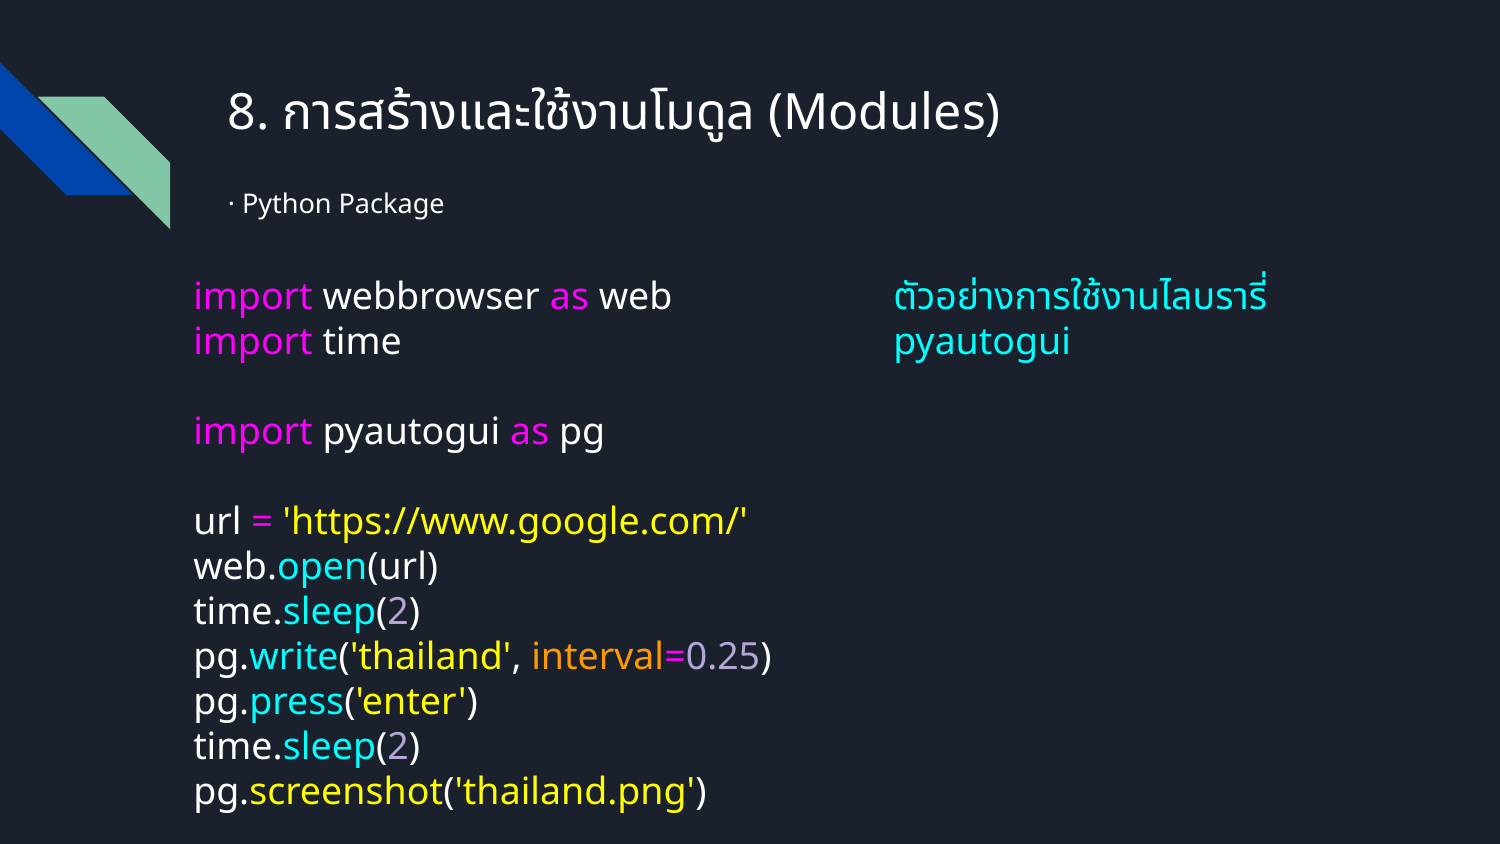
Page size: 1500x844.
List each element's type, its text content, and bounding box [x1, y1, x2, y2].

list ตัวอย่างการใช้งานไลบรารี่ pyautogui [878, 257, 1446, 830]
list · Python Package [212, 171, 1368, 226]
title 8. การสร้างและใช้งานโมดูล (Modules) [212, 64, 1368, 171]
list import webbrowser as web import time import pyautogui as pg url = 'https://www.google.com/' web.open(url) time.sleep(2) pg.write('thailand', interval=0.25) pg.press('enter') time.sleep(2) pg.screenshot('thailand.png') [178, 257, 878, 830]
